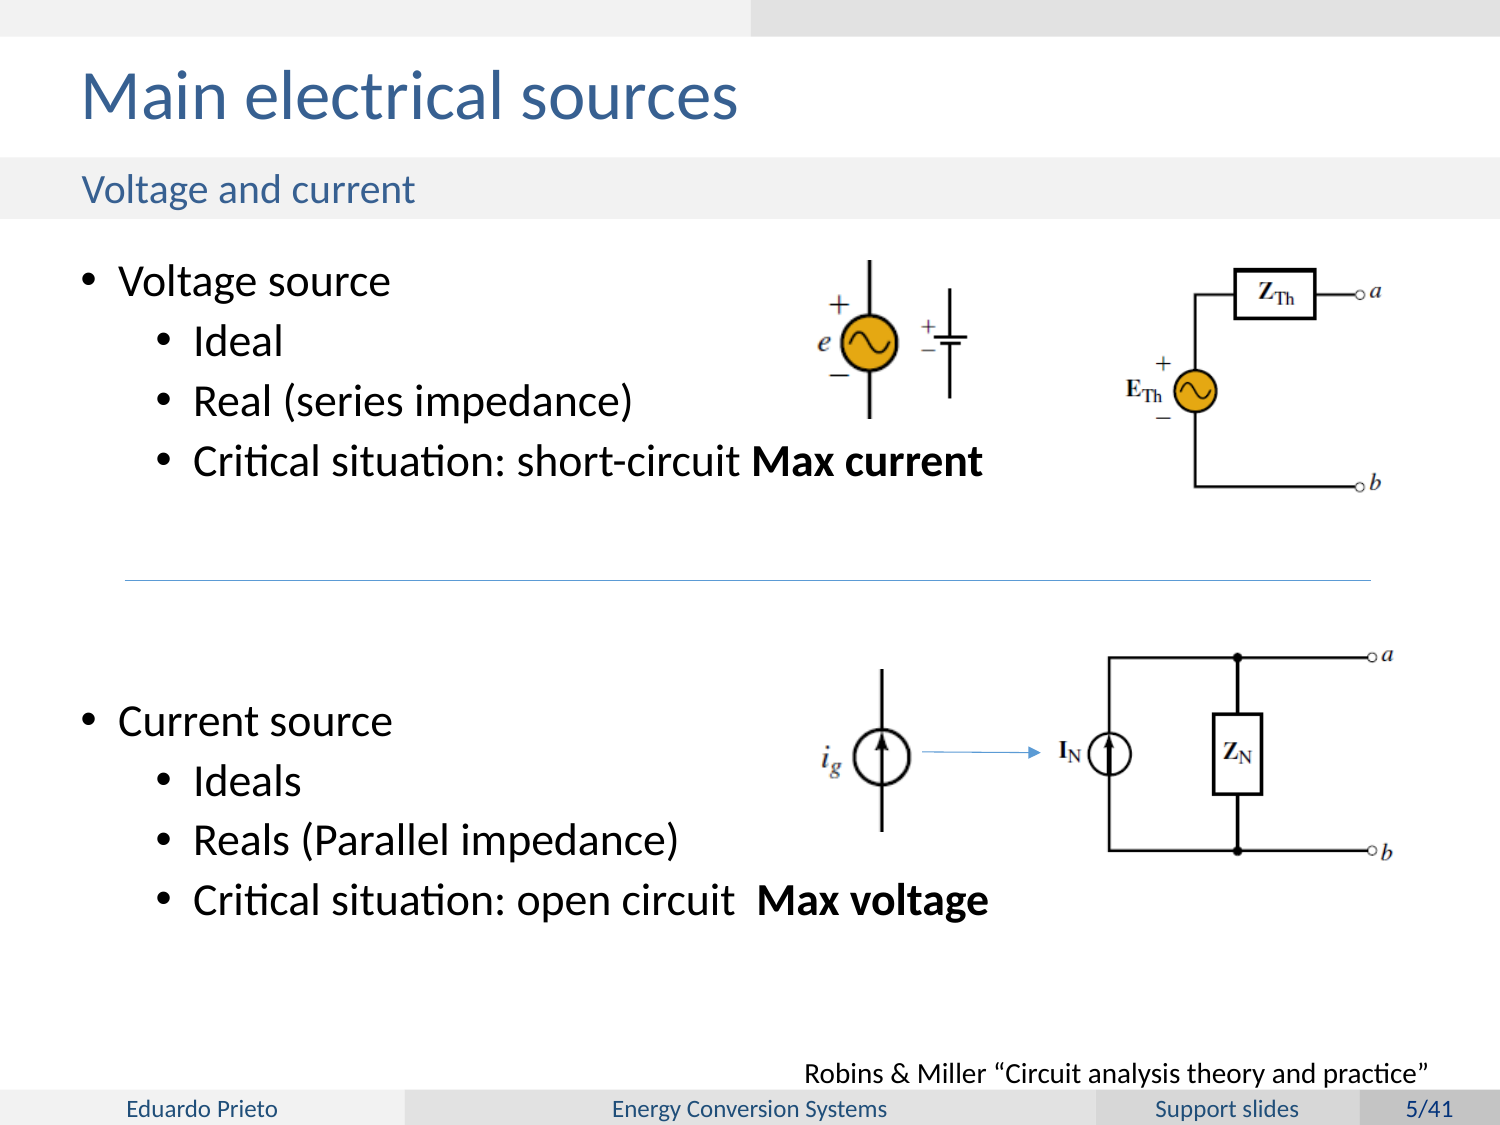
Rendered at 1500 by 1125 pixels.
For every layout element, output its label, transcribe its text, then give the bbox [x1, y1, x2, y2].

text_box Robins & Miller “Circuit analysis theory and practice” [789, 1046, 1445, 1097]
picture [785, 260, 988, 419]
picture [1040, 623, 1433, 882]
text_box Voltage and current [66, 160, 1434, 221]
title Main electrical sources [65, 36, 1433, 158]
picture [785, 669, 956, 832]
picture [1117, 249, 1413, 508]
